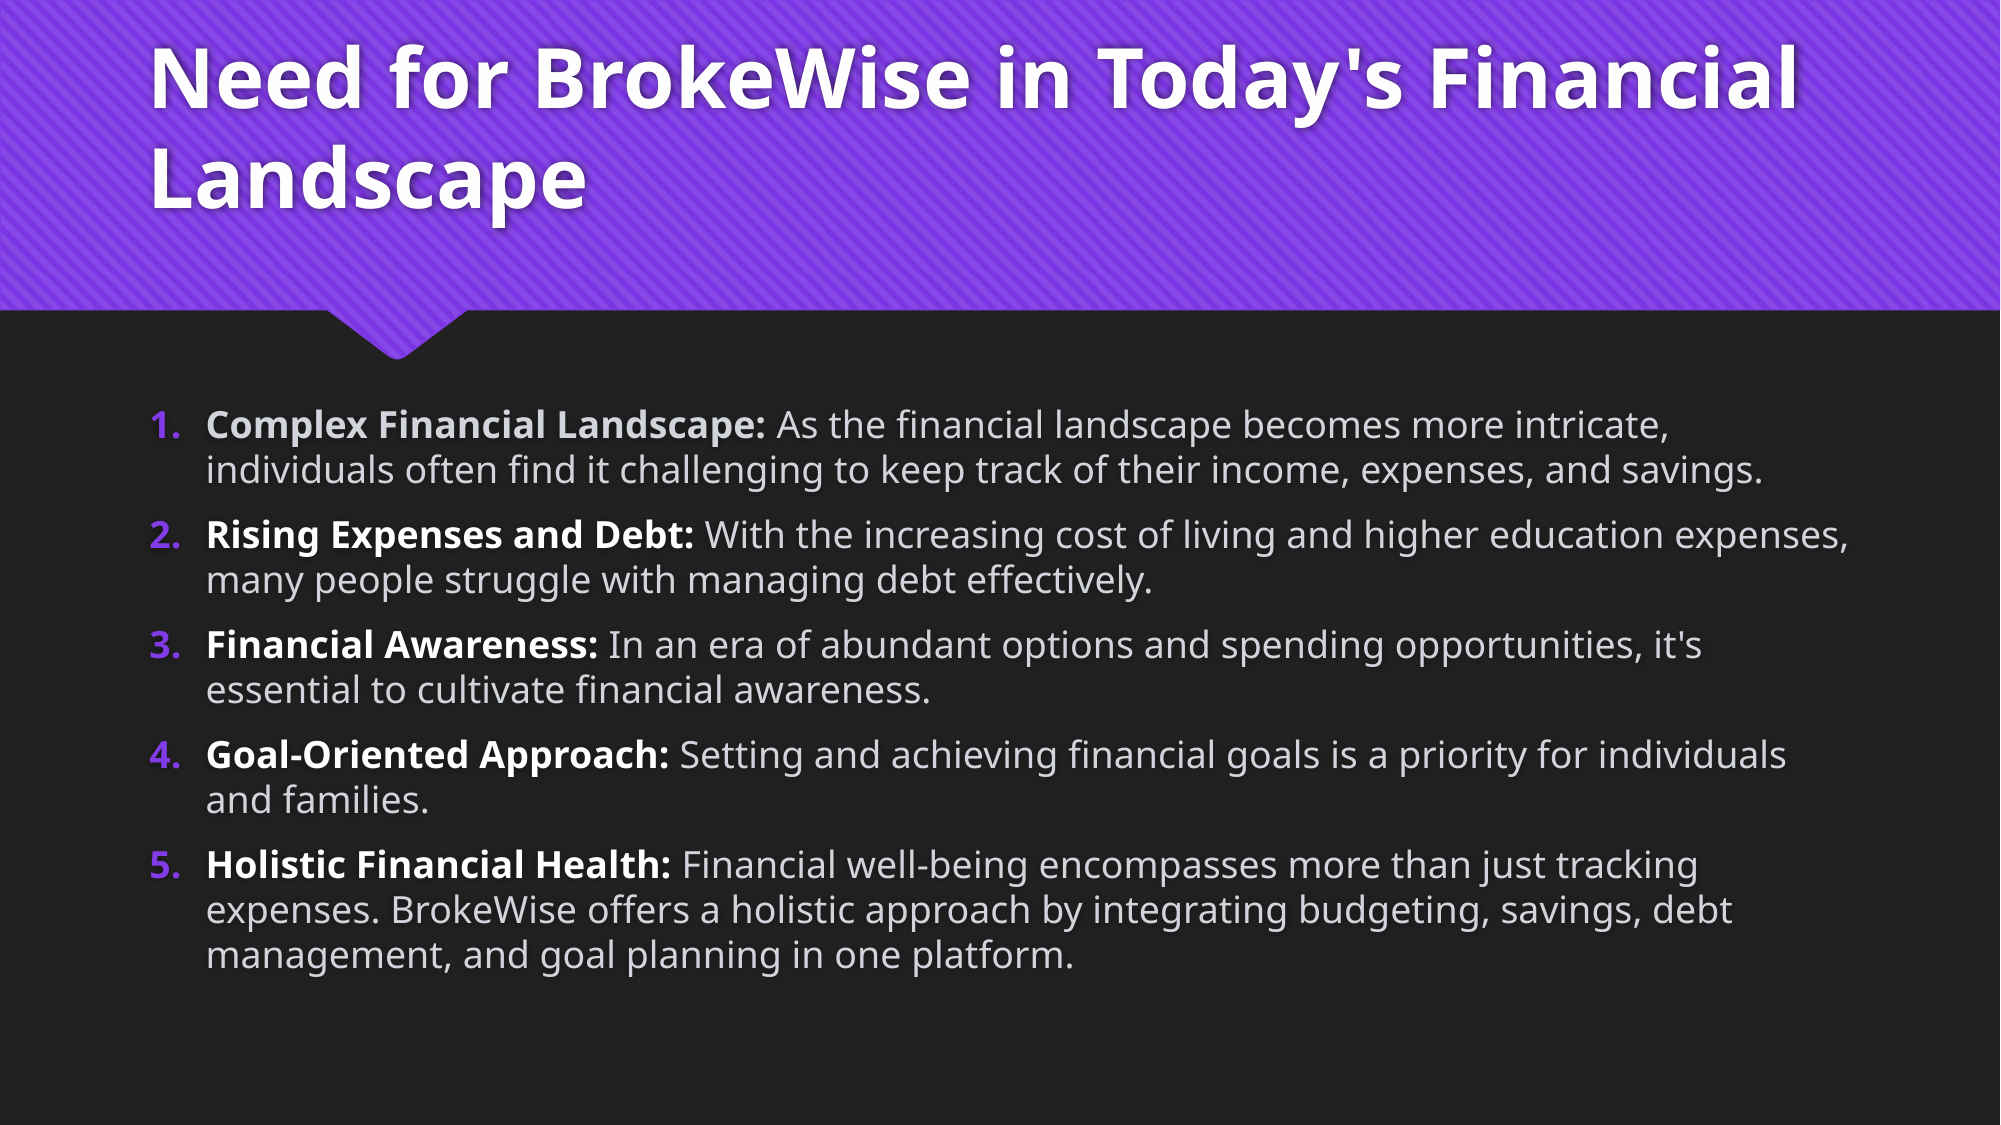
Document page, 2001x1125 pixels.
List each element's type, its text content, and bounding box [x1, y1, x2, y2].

list Complex Financial Landscape: As the financial landscape becomes more intricate, individuals often find it challenging to keep track of their income, expenses, and savings. Rising Expenses and Debt: With the increasing cost of living and higher education expenses, many people struggle with managing debt effectively. Financial Awareness: In an era of abundant options and spending opportunities, it's essential to cultivate financial awareness. Goal-Oriented Approach: Setting and achieving financial goals is a priority for individuals and families. Holistic Financial Health: Financial well-being encompasses more than just tracking expenses. BrokeWise offers a holistic approach by integrating budgeting, savings, debt management, and goal planning in one platform. [134, 455, 1866, 1052]
title Need for BrokeWise in Today's Financial Landscape [132, 73, 1945, 233]
